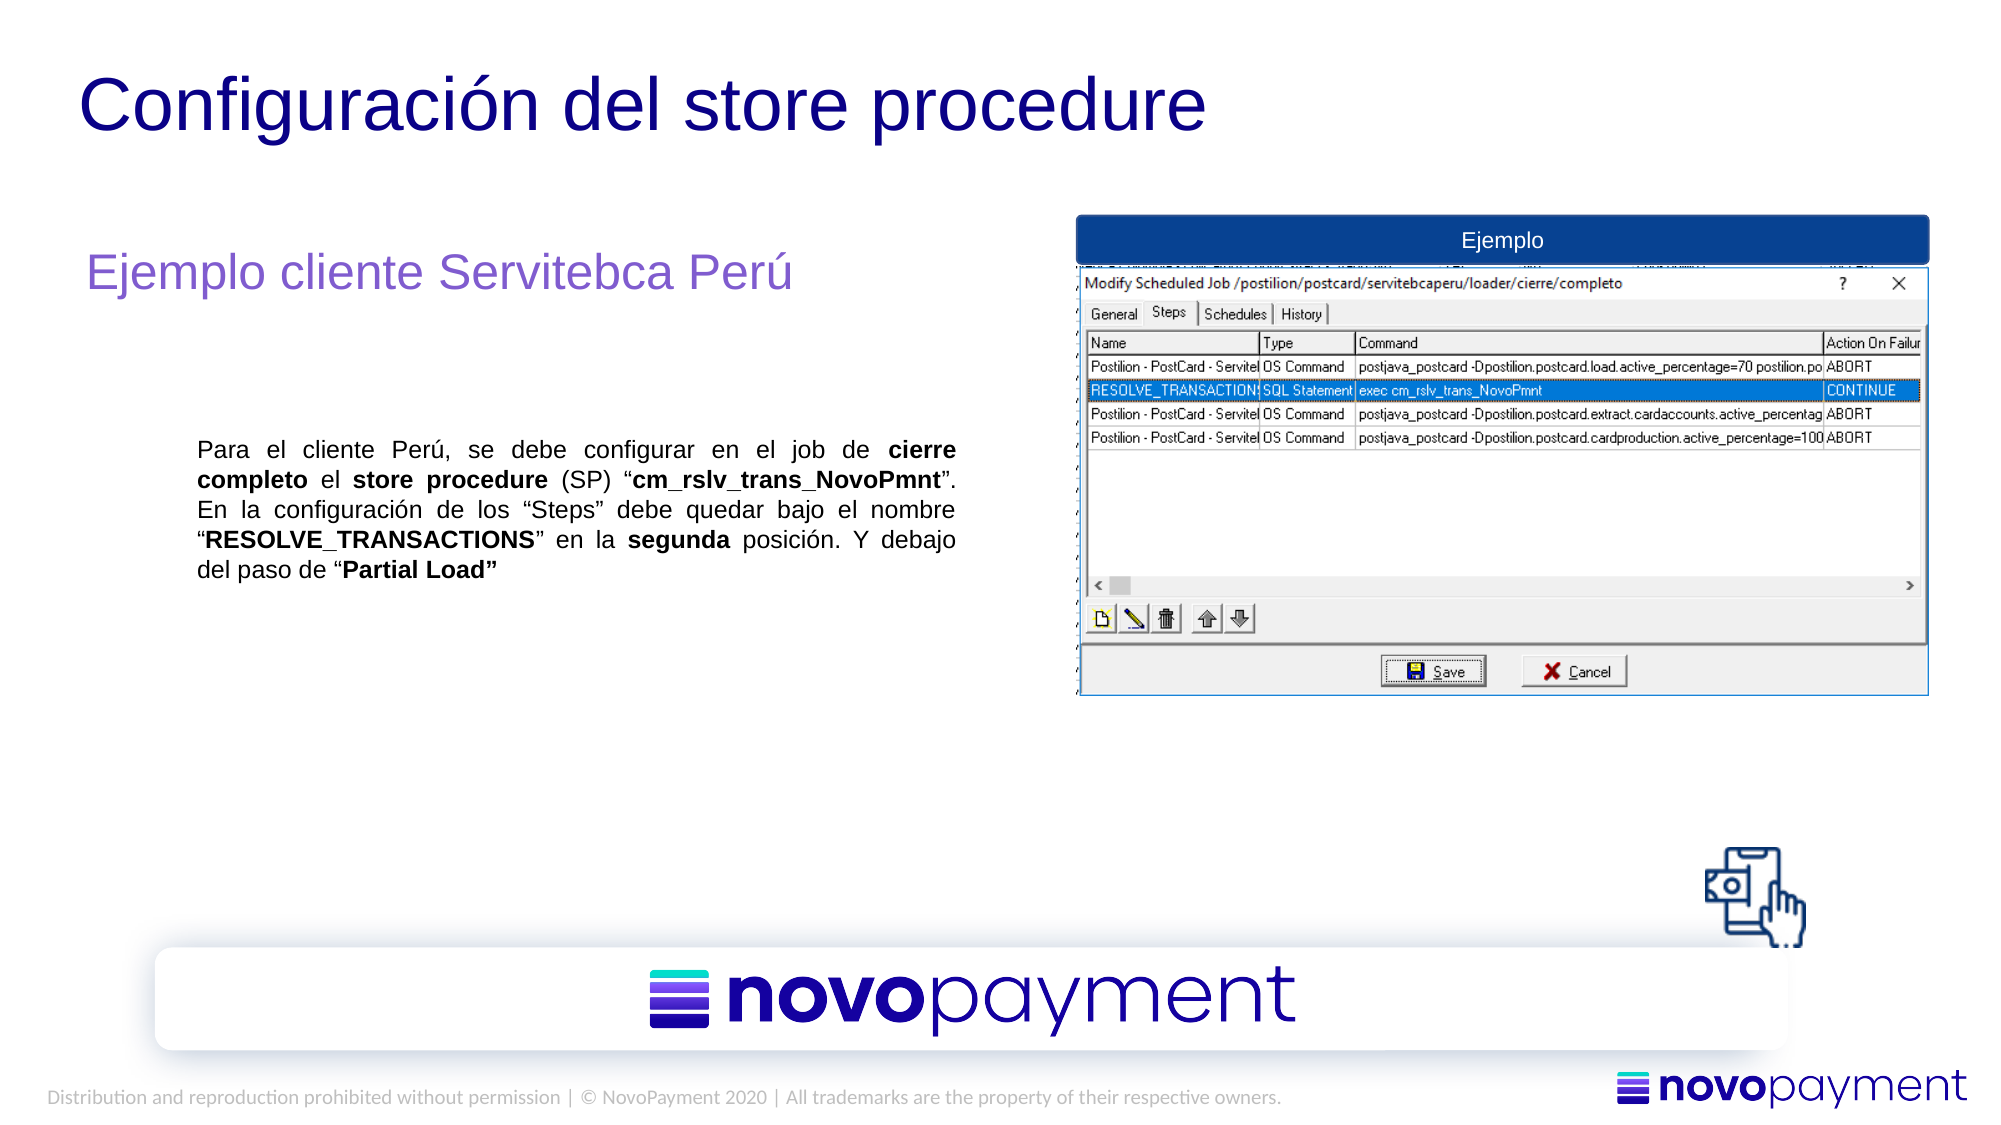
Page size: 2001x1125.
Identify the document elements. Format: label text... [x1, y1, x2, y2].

picture [1076, 266, 1929, 696]
text_box [153, 946, 1790, 1052]
text_box Ejemplo cliente Servitebca Perú [85, 233, 1964, 300]
picture [1613, 1066, 1970, 1110]
text_box Ejemplo [1075, 214, 1930, 233]
text_box Configuración del store procedure [63, 47, 1942, 165]
picture [1705, 847, 1806, 948]
text_box Para el cliente Perú, se debe configurar en el job de cierre completo el store procedure (SP) “cm_rslv_trans_NovoPmnt”. En la configuración de los “Steps” debe quedar bajo el nombre “RESOLVE_TRANSACTIONS” en la segunda posición. Y debajo del paso de “Partial Load” [182, 426, 972, 591]
picture [642, 959, 1301, 1039]
